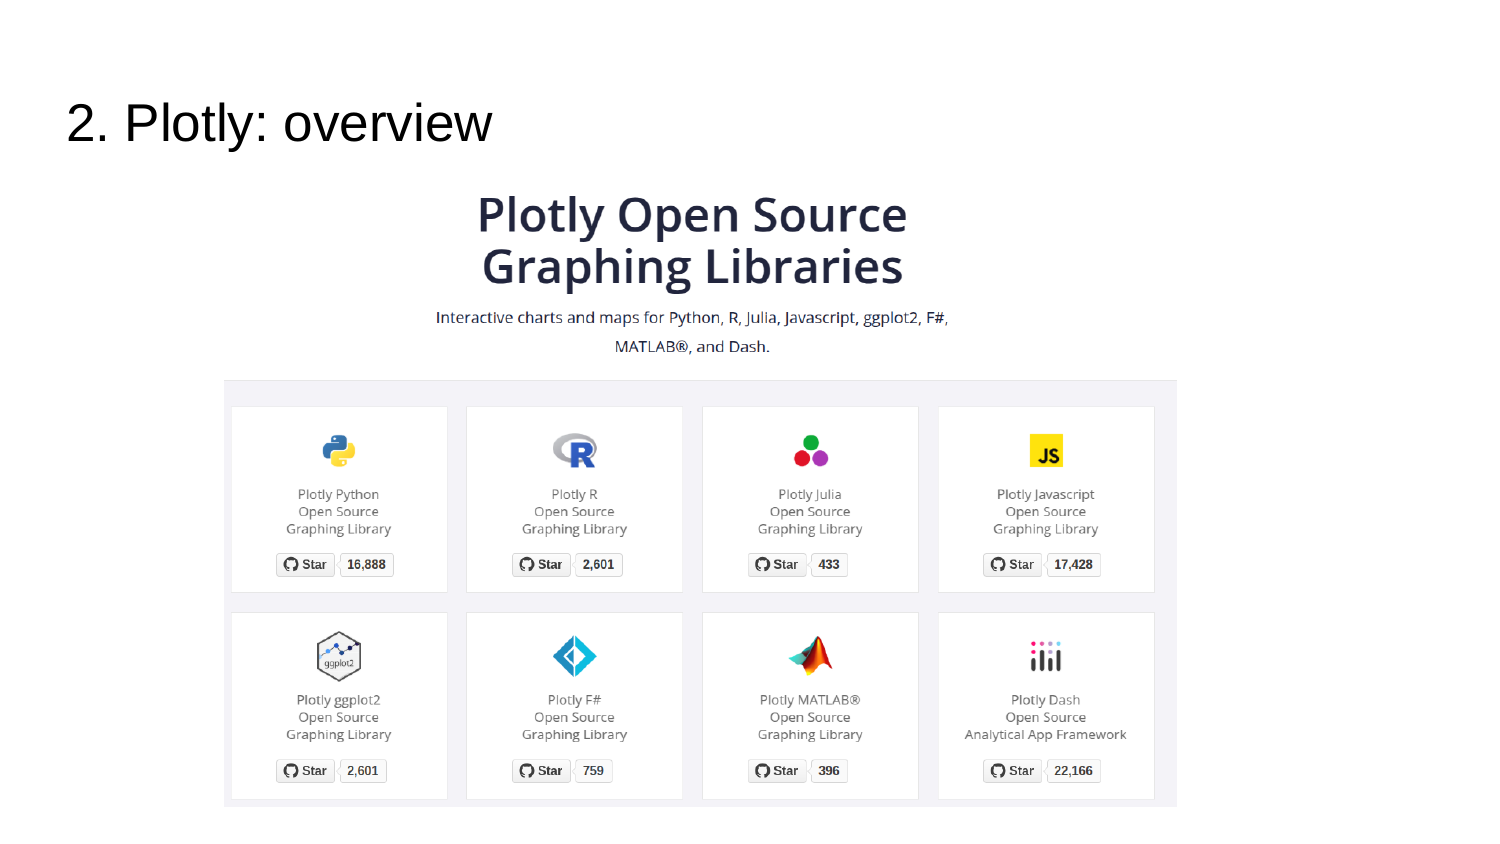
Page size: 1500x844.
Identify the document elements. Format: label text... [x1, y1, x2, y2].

title 2. Plotly: overview [51, 72, 1449, 167]
picture [224, 179, 1177, 808]
